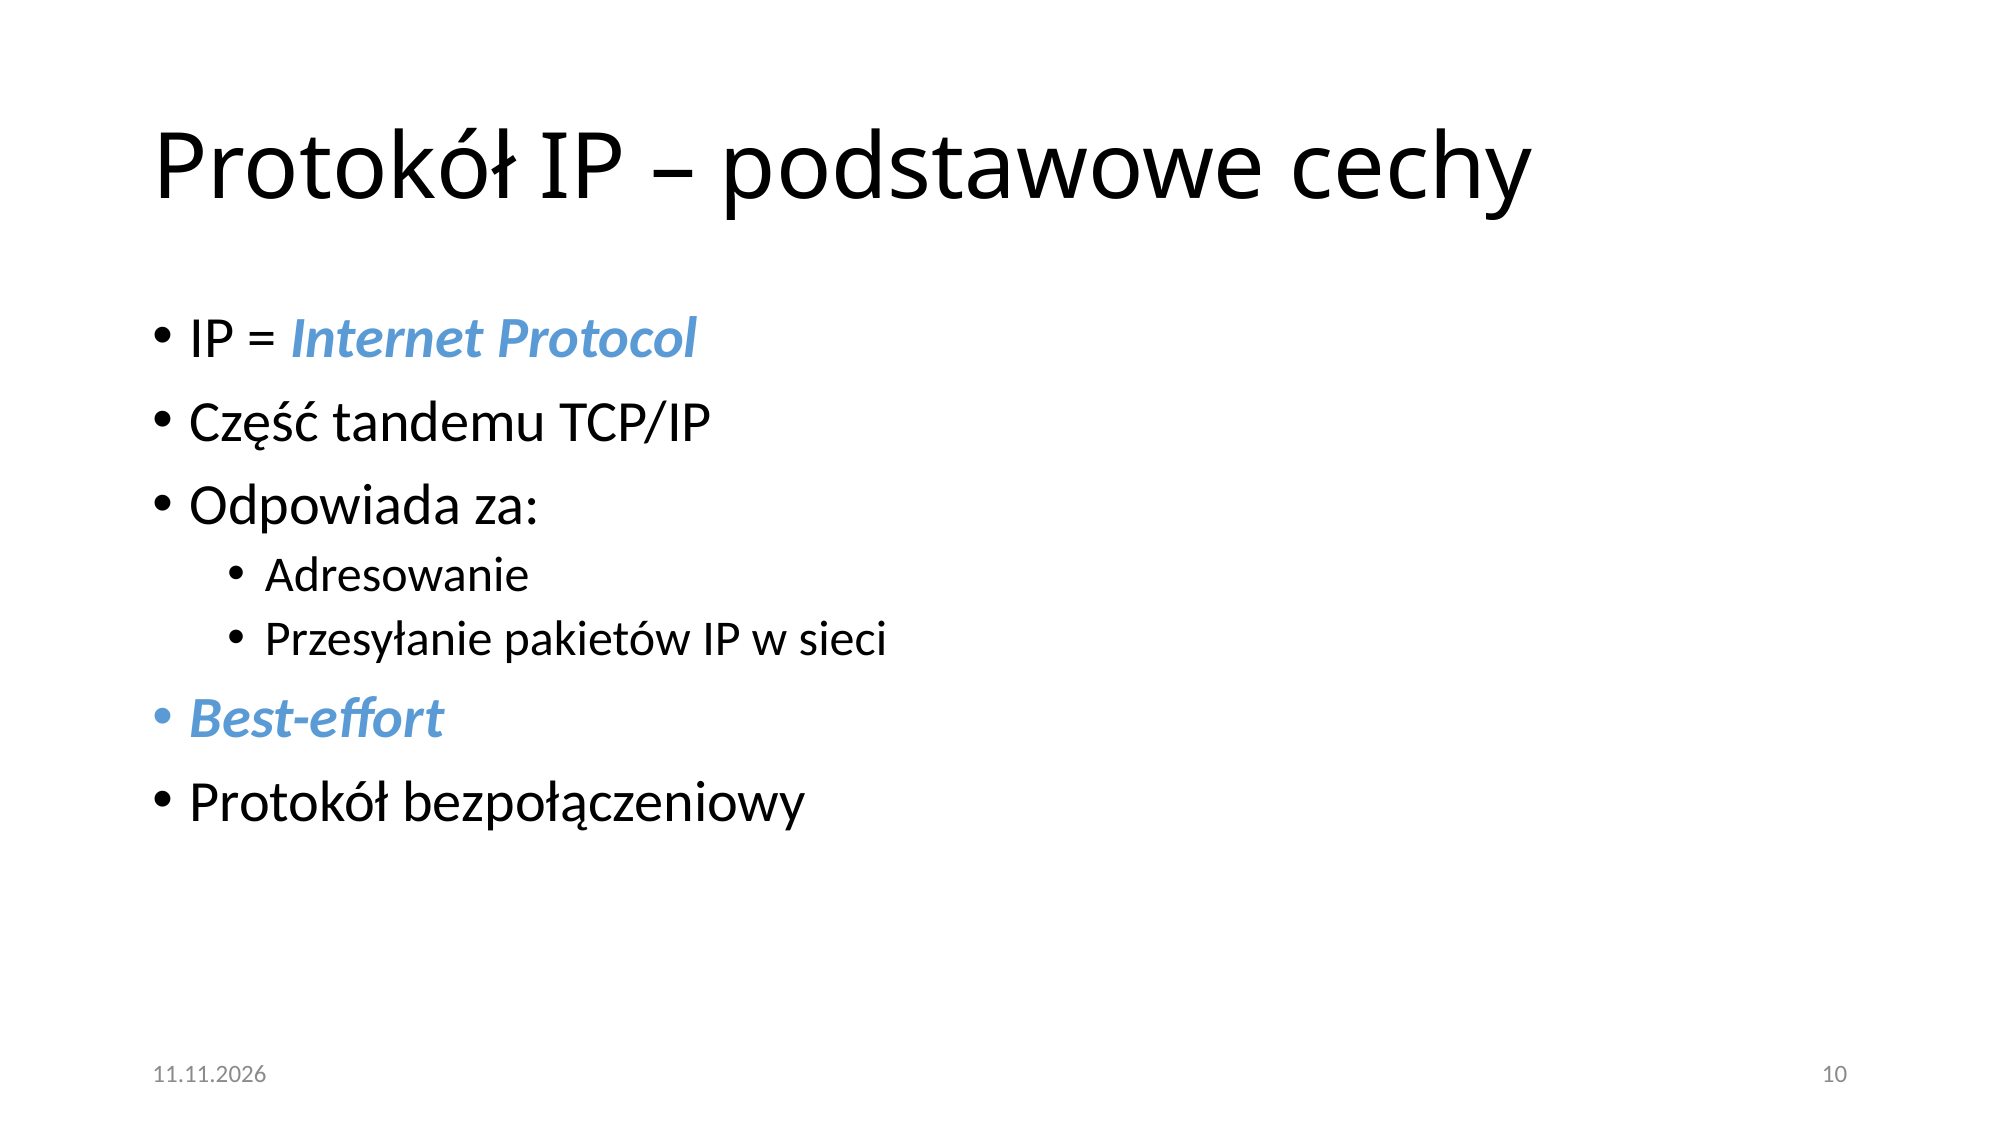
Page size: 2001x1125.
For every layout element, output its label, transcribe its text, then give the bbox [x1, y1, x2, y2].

list IP = Internet Protocol Część tandemu TCP/IP Odpowiada za: Adresowanie Przesyłanie pakietów IP w sieci Best-effort Protokół bezpołączeniowy [137, 299, 1863, 1014]
title Protokół IP – podstawowe cechy [137, 59, 1863, 278]
slide_number 10 [1412, 1042, 1863, 1103]
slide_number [137, 1042, 588, 1103]
